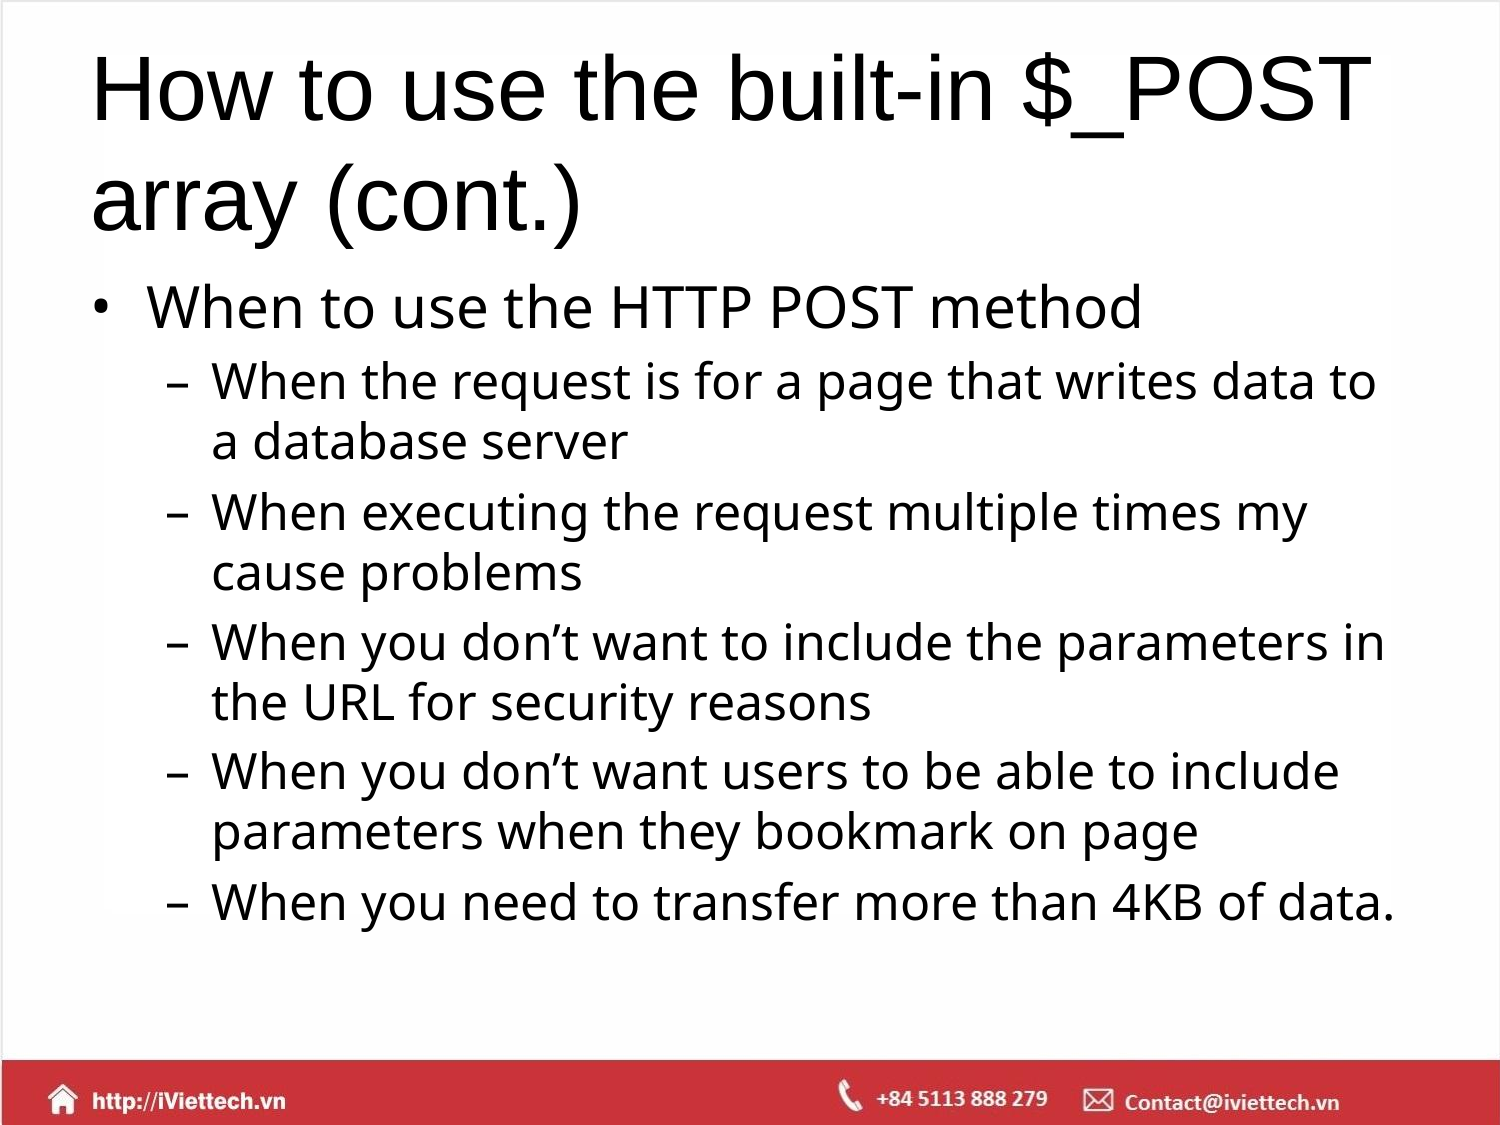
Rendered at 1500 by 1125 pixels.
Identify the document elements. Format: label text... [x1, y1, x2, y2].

picture [0, 0, 1500, 1125]
title How to use the built-in $_POST array (cont.) [75, 45, 1425, 233]
list When to use the HTTP POST method When the request is for a page that writes data to a database server When executing the request multiple times my cause problems When you don’t want to include the parameters in the URL for security reasons When you don’t want users to be able to include parameters when they bookmark on page When you need to transfer more than 4KB of data. [75, 262, 1425, 1005]
